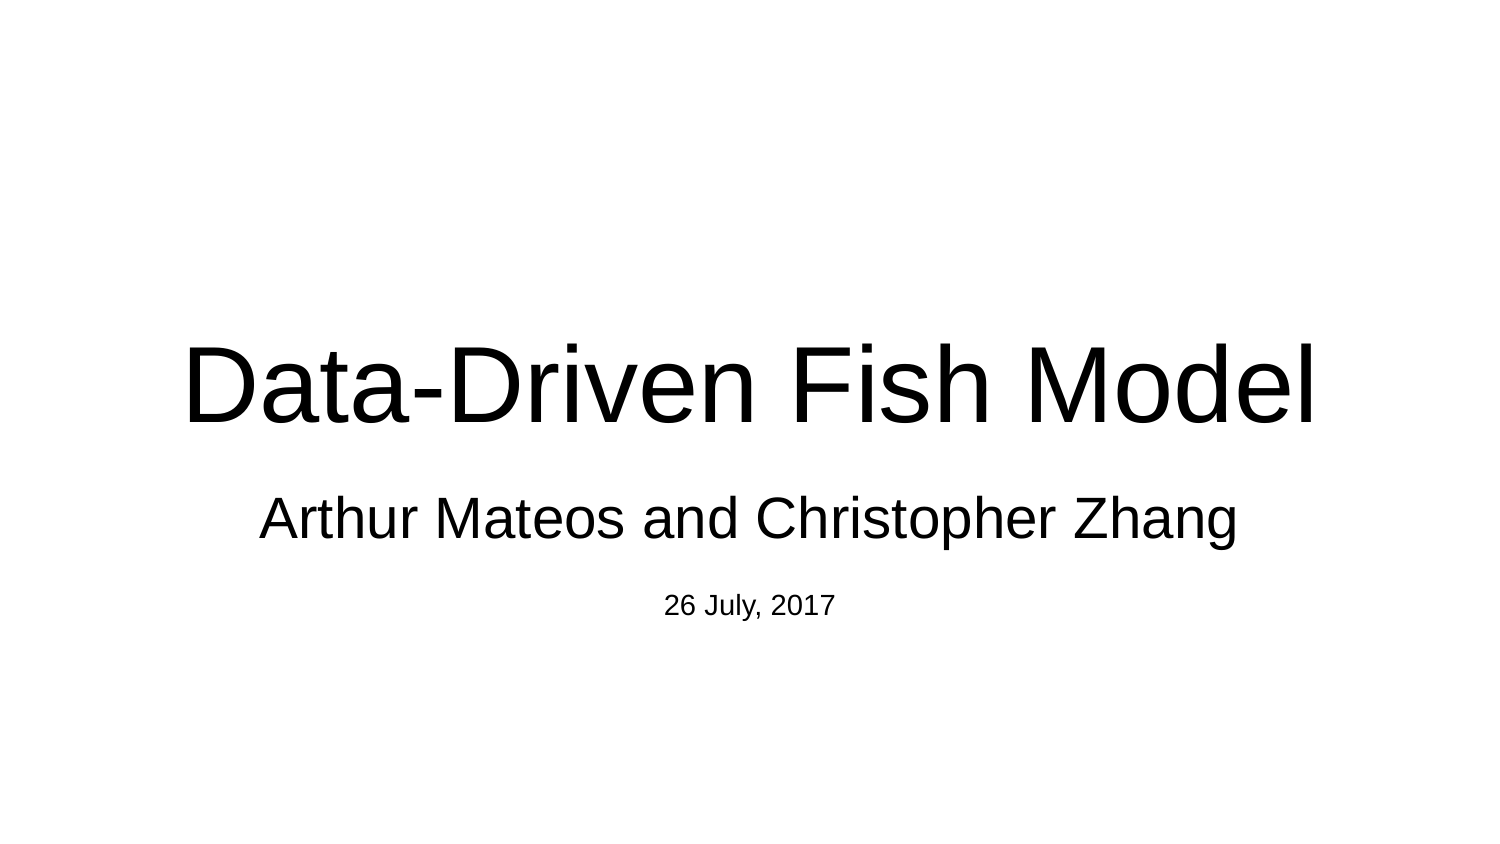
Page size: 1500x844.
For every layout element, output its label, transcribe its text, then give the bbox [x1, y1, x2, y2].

text_box 26 July, 2017 [0, 559, 1500, 647]
subtitle Arthur Mateos and Christopher Zhang [51, 464, 1449, 559]
title Data-Driven Fish Model [51, 122, 1449, 459]
